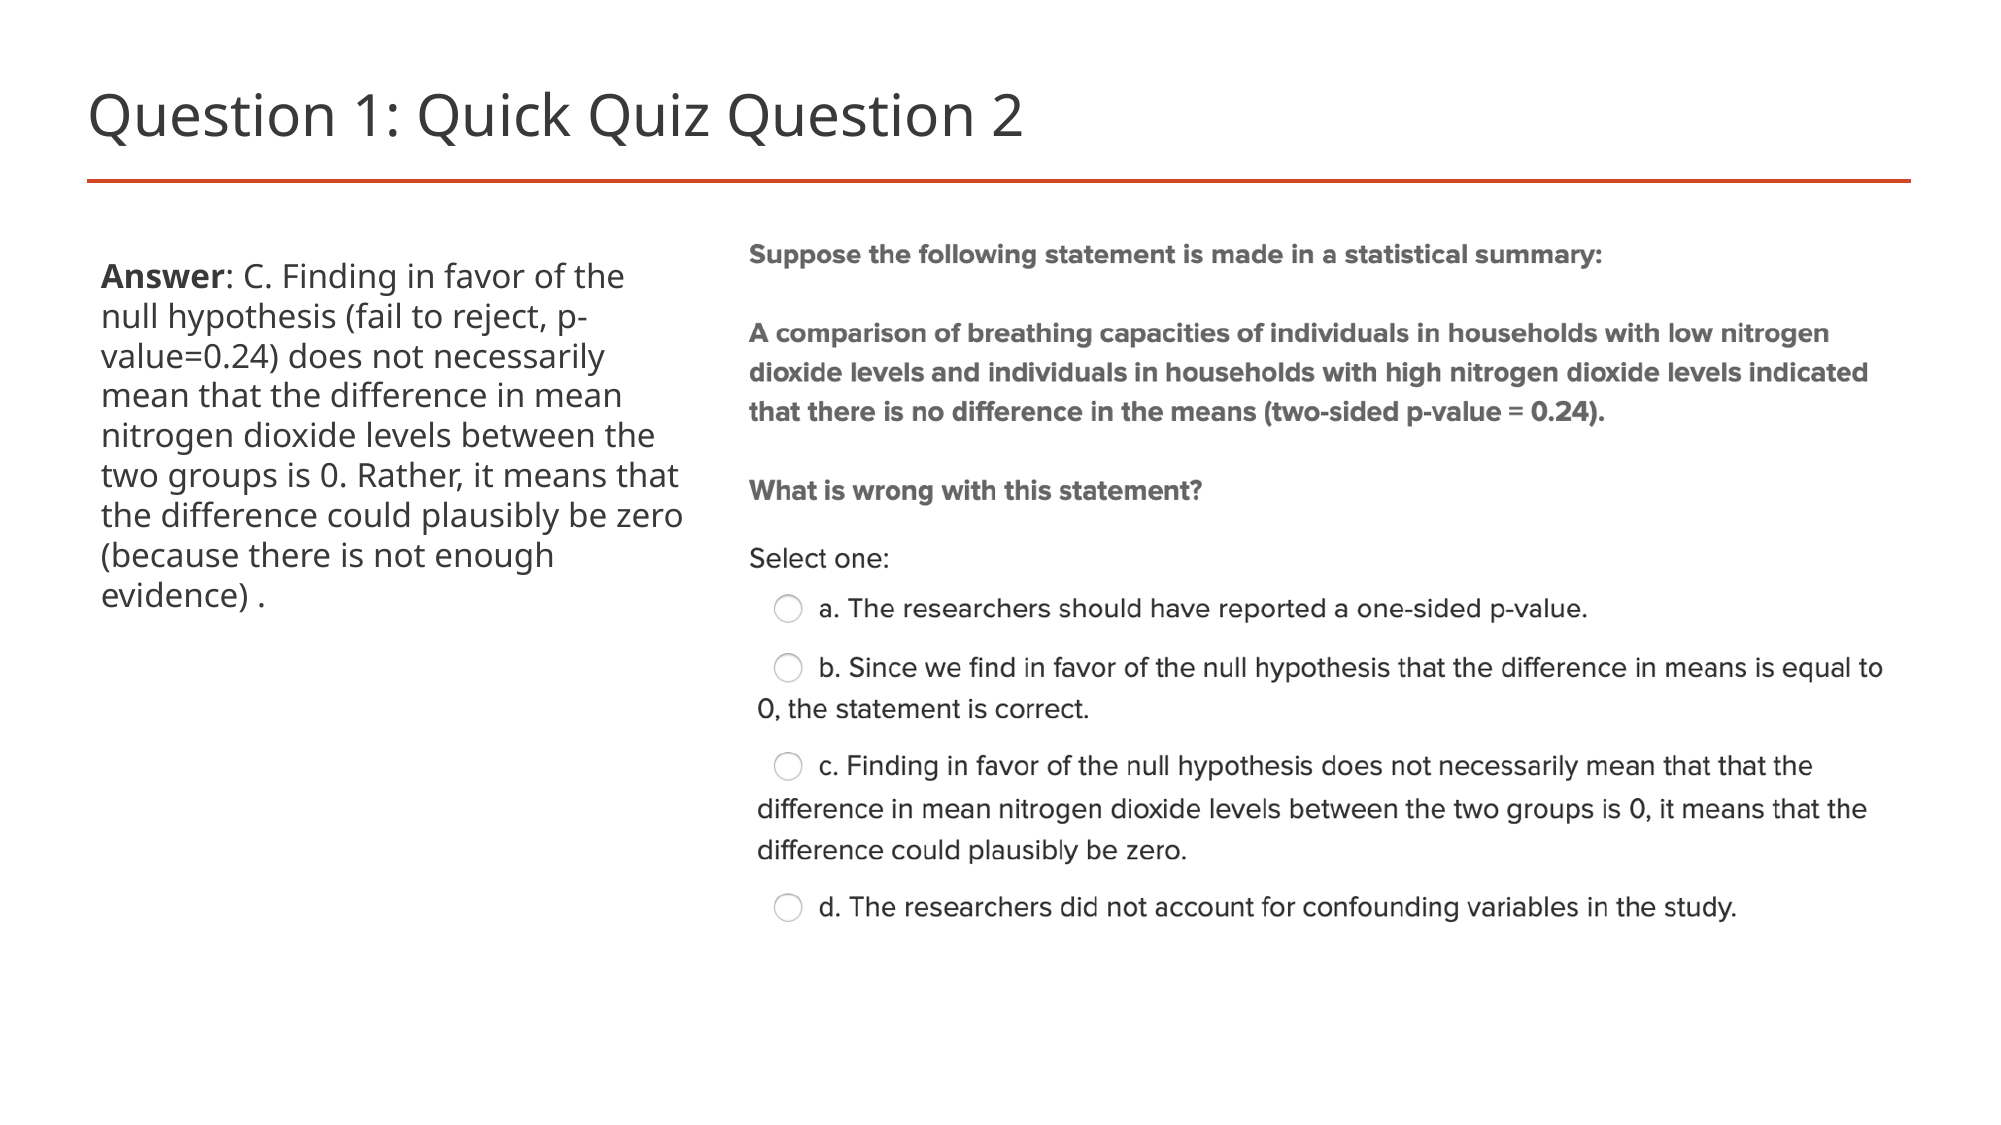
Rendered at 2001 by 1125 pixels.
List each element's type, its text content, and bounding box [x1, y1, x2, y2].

title Question 1: Quick Quiz Question 2 [72, 70, 1912, 163]
list Answer: C. Finding in favor of the null hypothesis (fail to reject, p-value=0.24) does not necessarily mean that the difference in mean nitrogen dioxide levels between the two groups is 0. Rather, it means that the difference could plausibly be zero (because there is not enough evidence) . [85, 247, 701, 1022]
picture [721, 224, 1912, 966]
